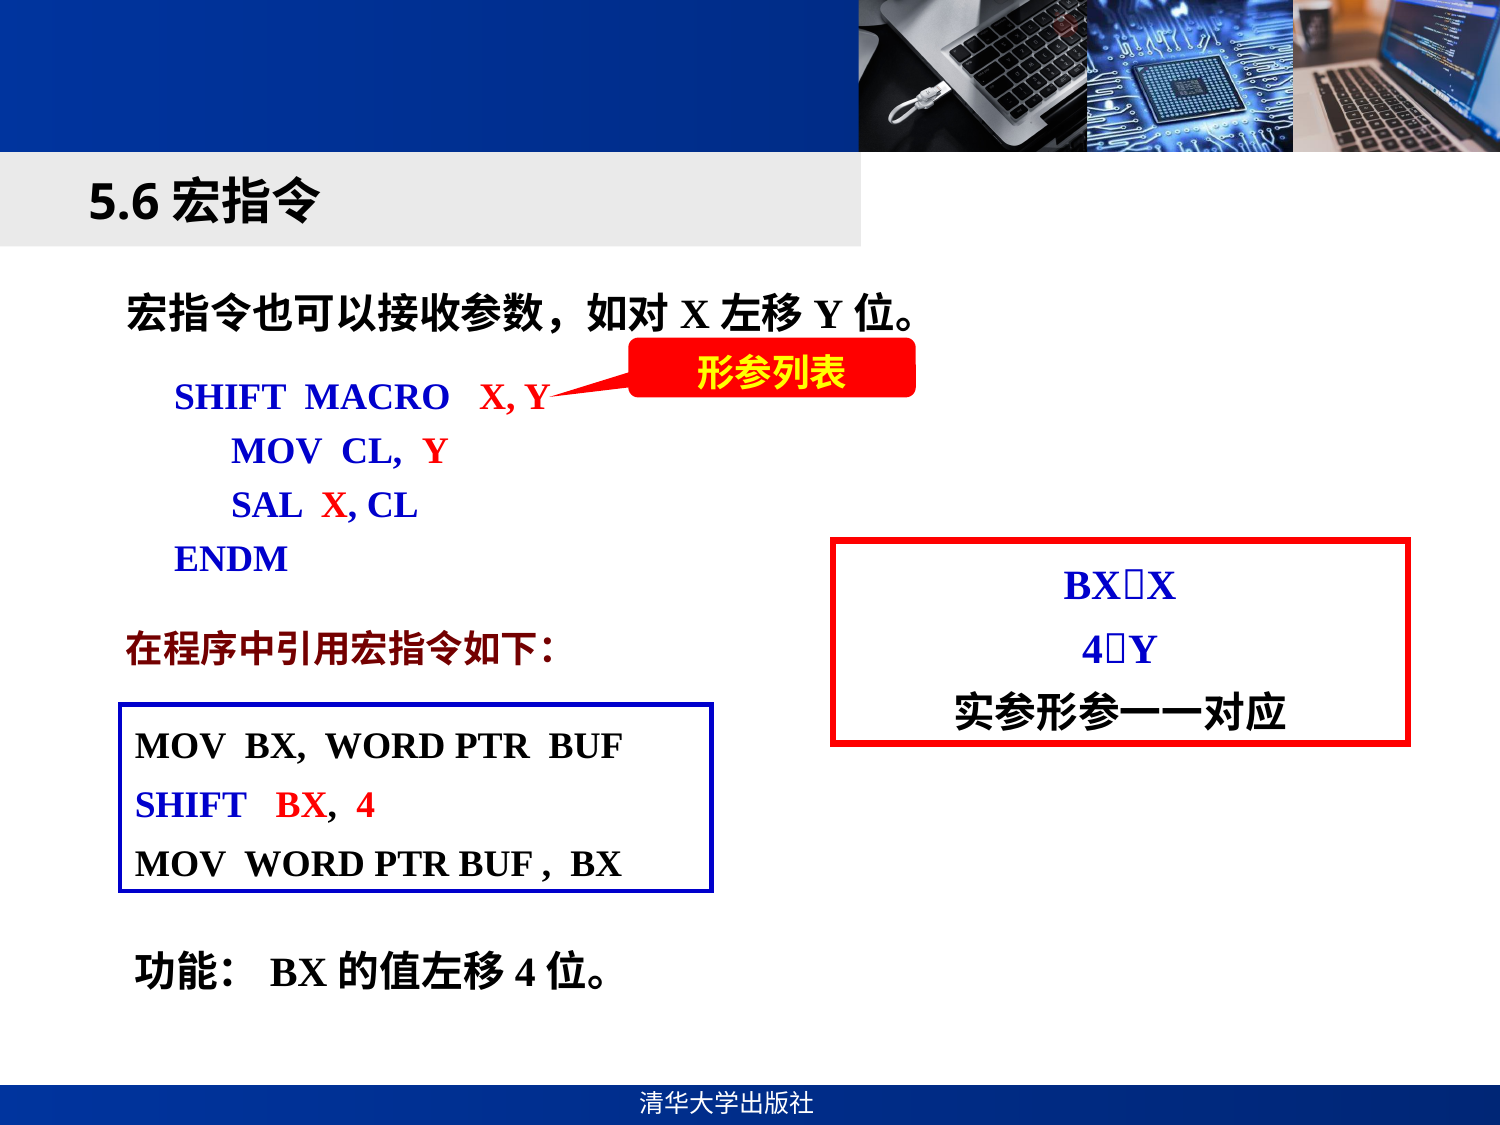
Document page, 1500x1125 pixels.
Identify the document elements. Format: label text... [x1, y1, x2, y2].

text_box 形参列表 [549, 337, 916, 398]
text_box 功能：BX的值左移4位。 [119, 927, 827, 1002]
text_box BXX 4Y 实参形参一一对应 [832, 540, 1408, 744]
text_box SHIFT MACRO X, Y MOV CL, Y SAL X, CL ENDM [159, 355, 644, 587]
list 5.6宏指令 [73, 162, 1031, 247]
picture [858, 0, 1500, 152]
text_box MOV BX, WORD PTR BUF SHIFT BX, 4 MOV WORD PTR BUF , BX [119, 704, 712, 891]
text_box 在程序中引用宏指令如下： [110, 608, 832, 678]
text_box 宏指令也可以接收参数，如对X左移Y位。 [112, 269, 1388, 345]
